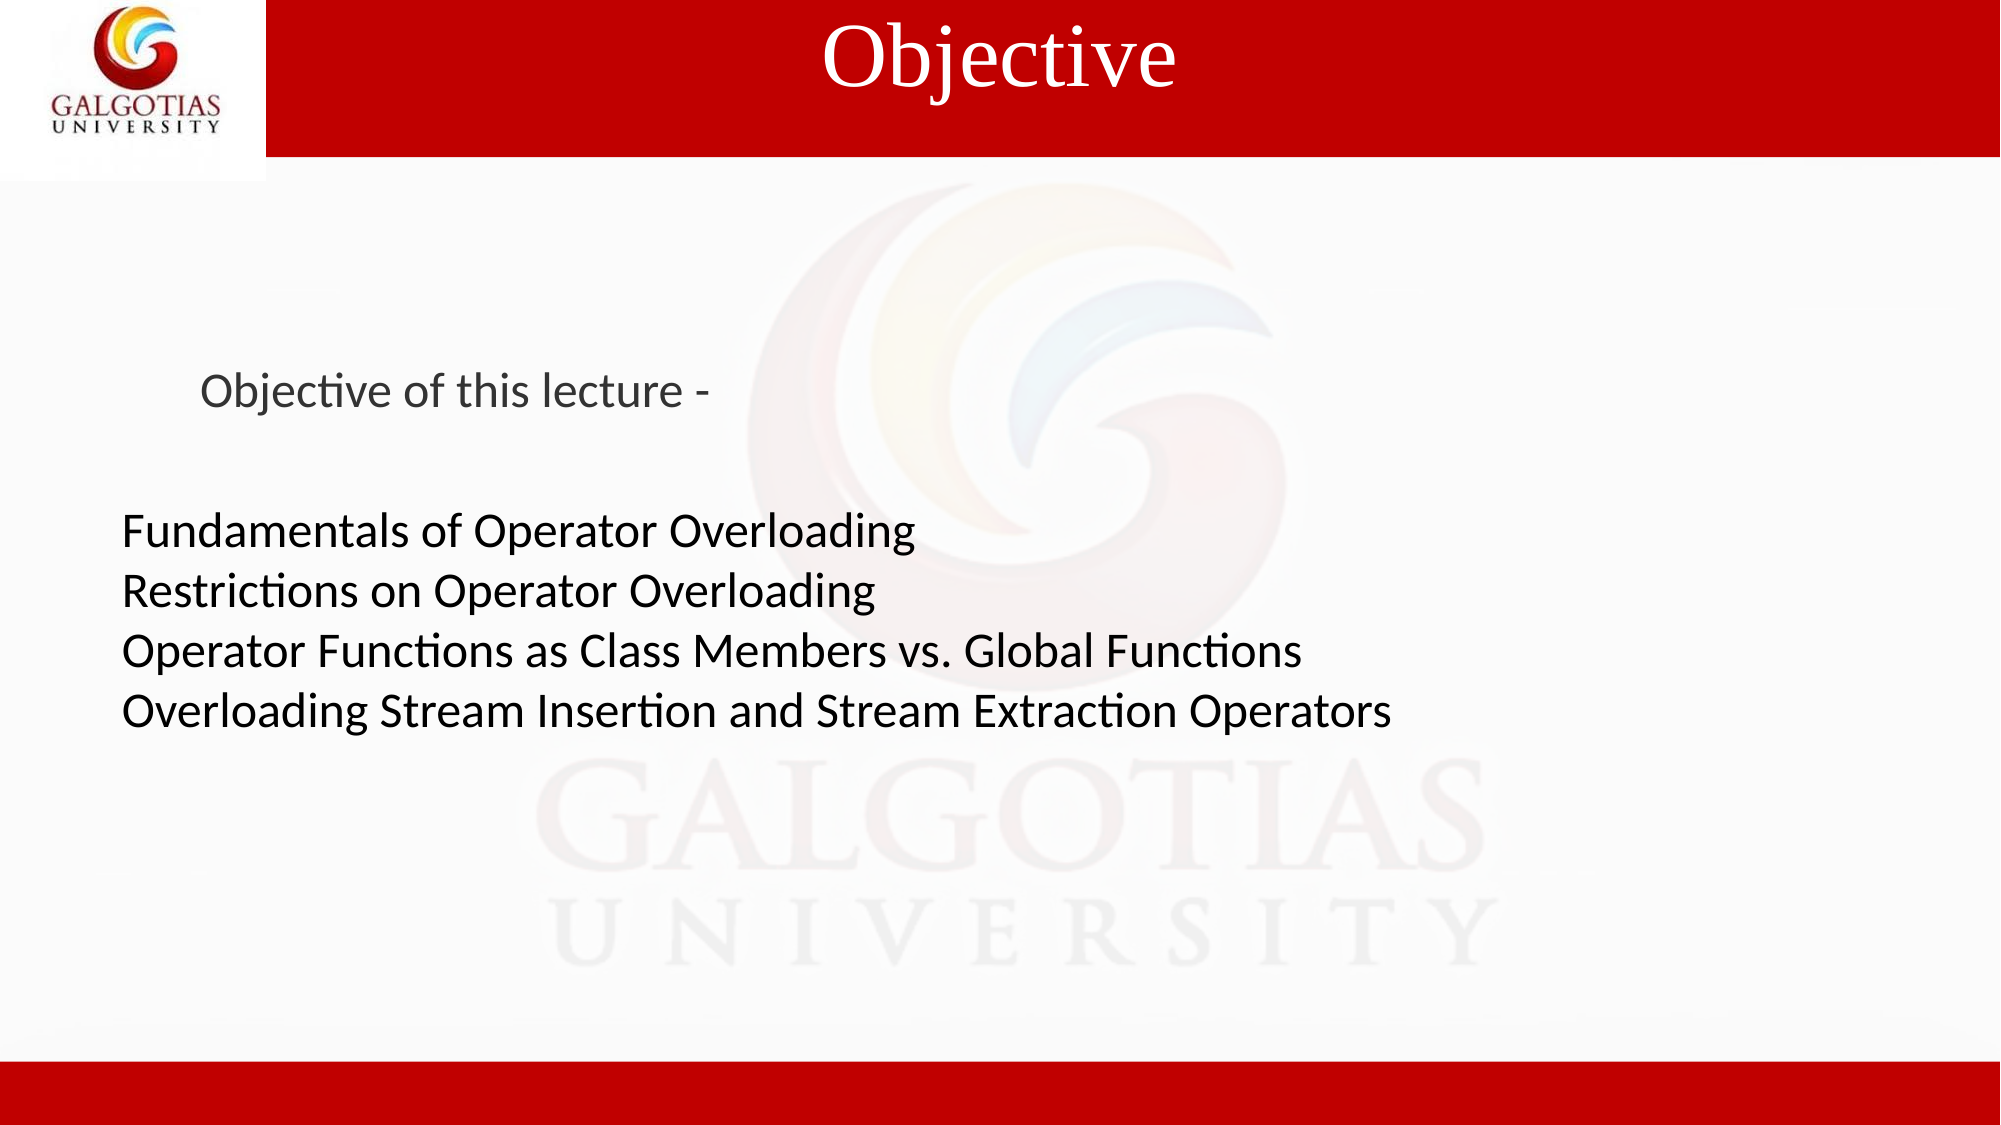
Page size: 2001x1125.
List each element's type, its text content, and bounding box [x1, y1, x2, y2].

picture [0, 0, 266, 181]
text_box [0, 1061, 2000, 1125]
text_box Objective of this lecture - Fundamentals of Operator Overloading Restrictions on Operator Overloading Operator Functions as Class Members vs. Global Functions Overloading Stream Insertion and Stream Extraction Operators [121, 246, 1830, 840]
text_box Objective [267, 0, 2000, 158]
